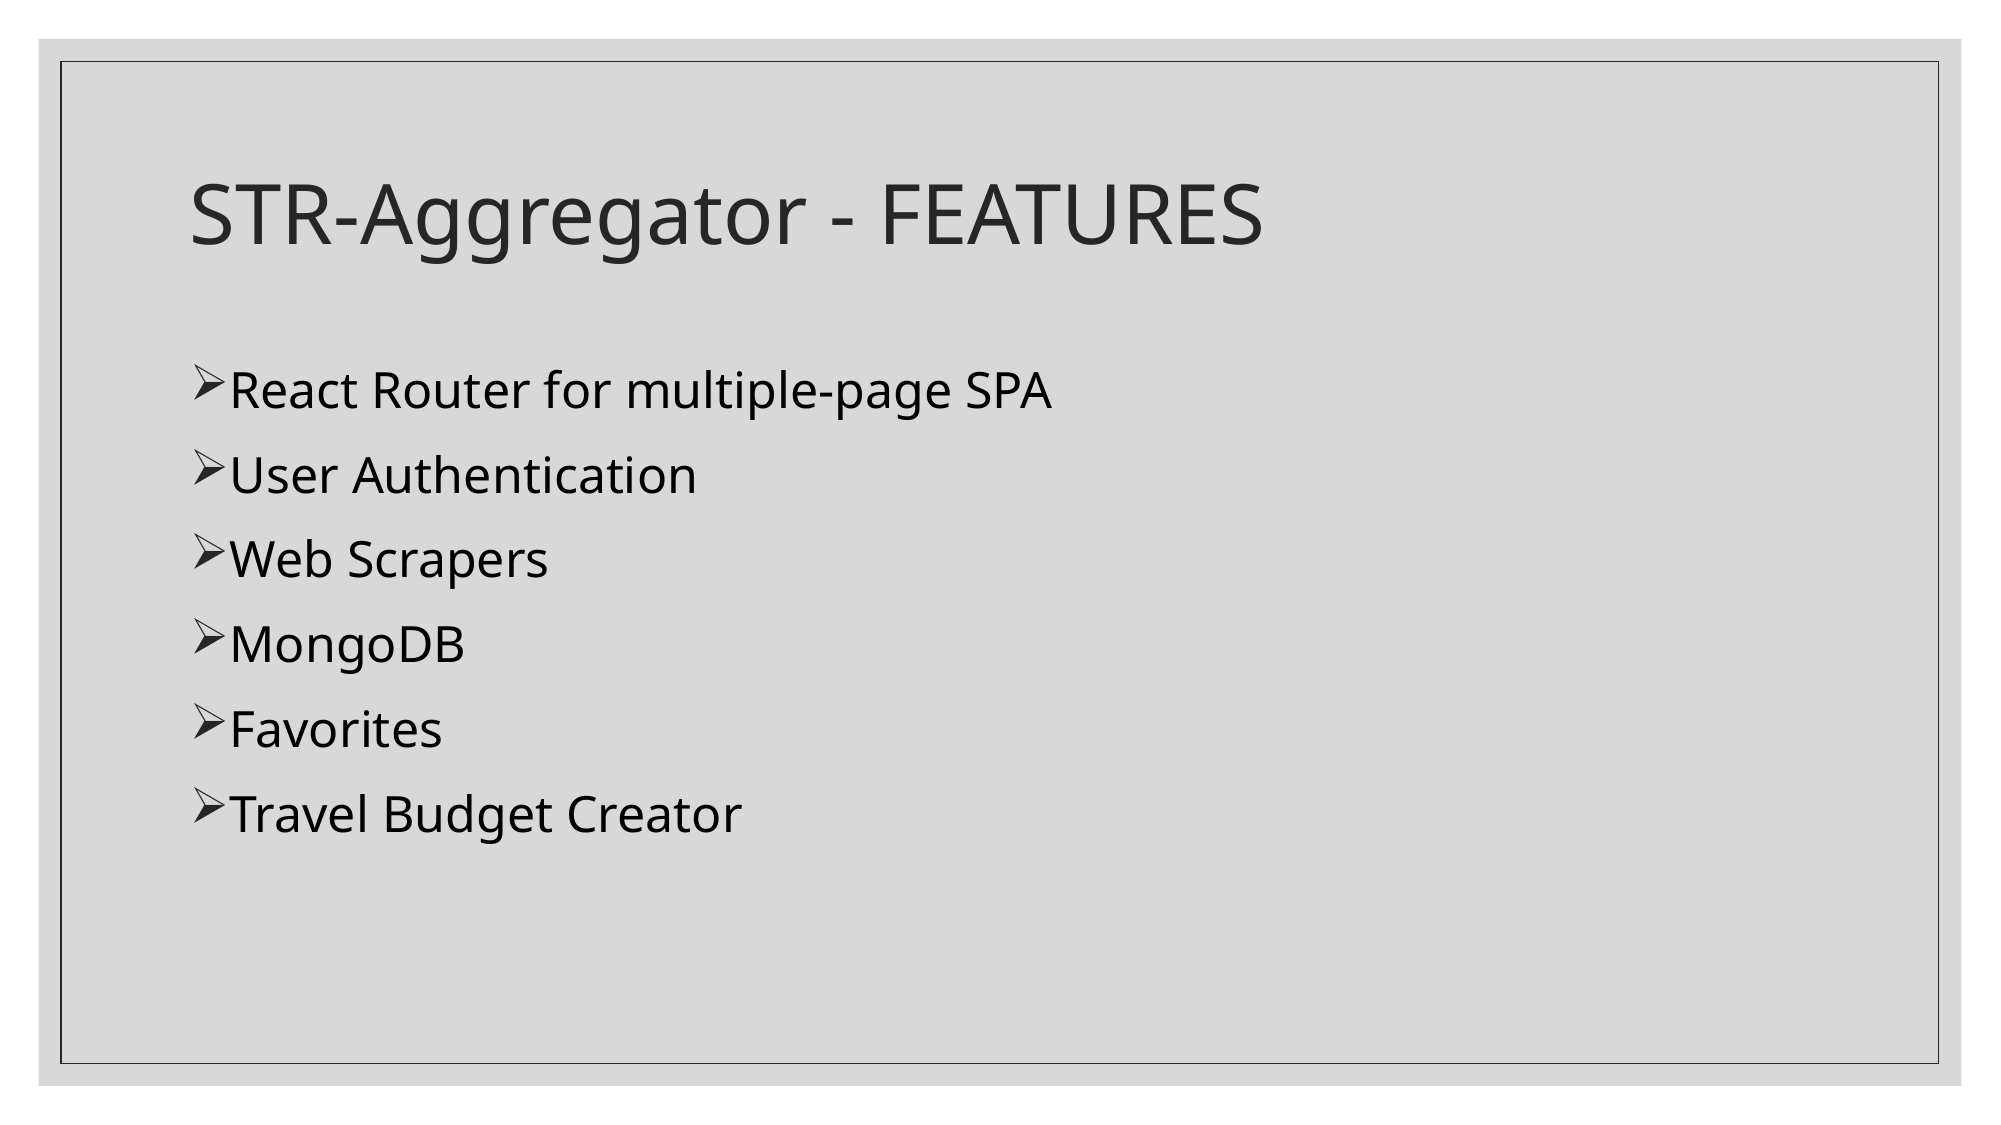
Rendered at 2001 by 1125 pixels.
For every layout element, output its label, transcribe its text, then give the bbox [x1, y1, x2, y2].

list React Router for multiple-page SPA User Authentication Web Scrapers MongoDB Favorites Travel Budget Creator [174, 345, 1825, 977]
title STR-Aggregator - FEATURES [174, 105, 1825, 331]
